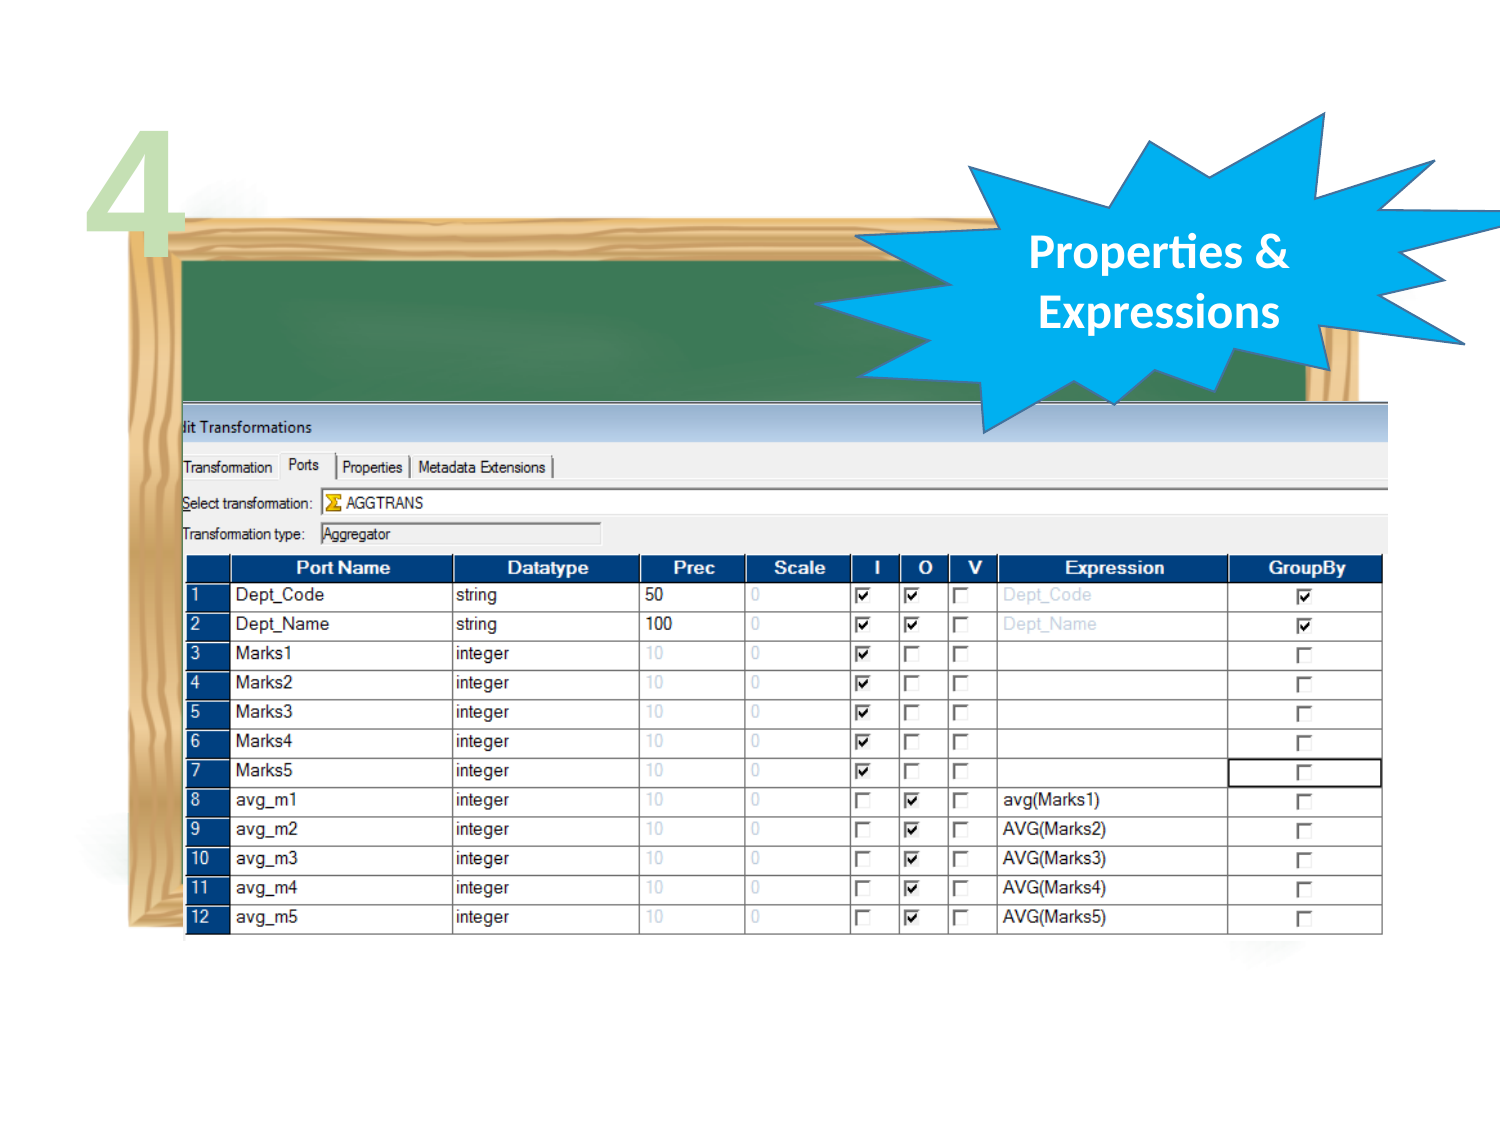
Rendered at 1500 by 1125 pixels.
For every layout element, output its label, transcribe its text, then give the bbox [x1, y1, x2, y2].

text_box 4 [69, 66, 202, 301]
picture [0, 0, 1500, 1125]
text_box Properties & Expressions [814, 111, 1500, 401]
